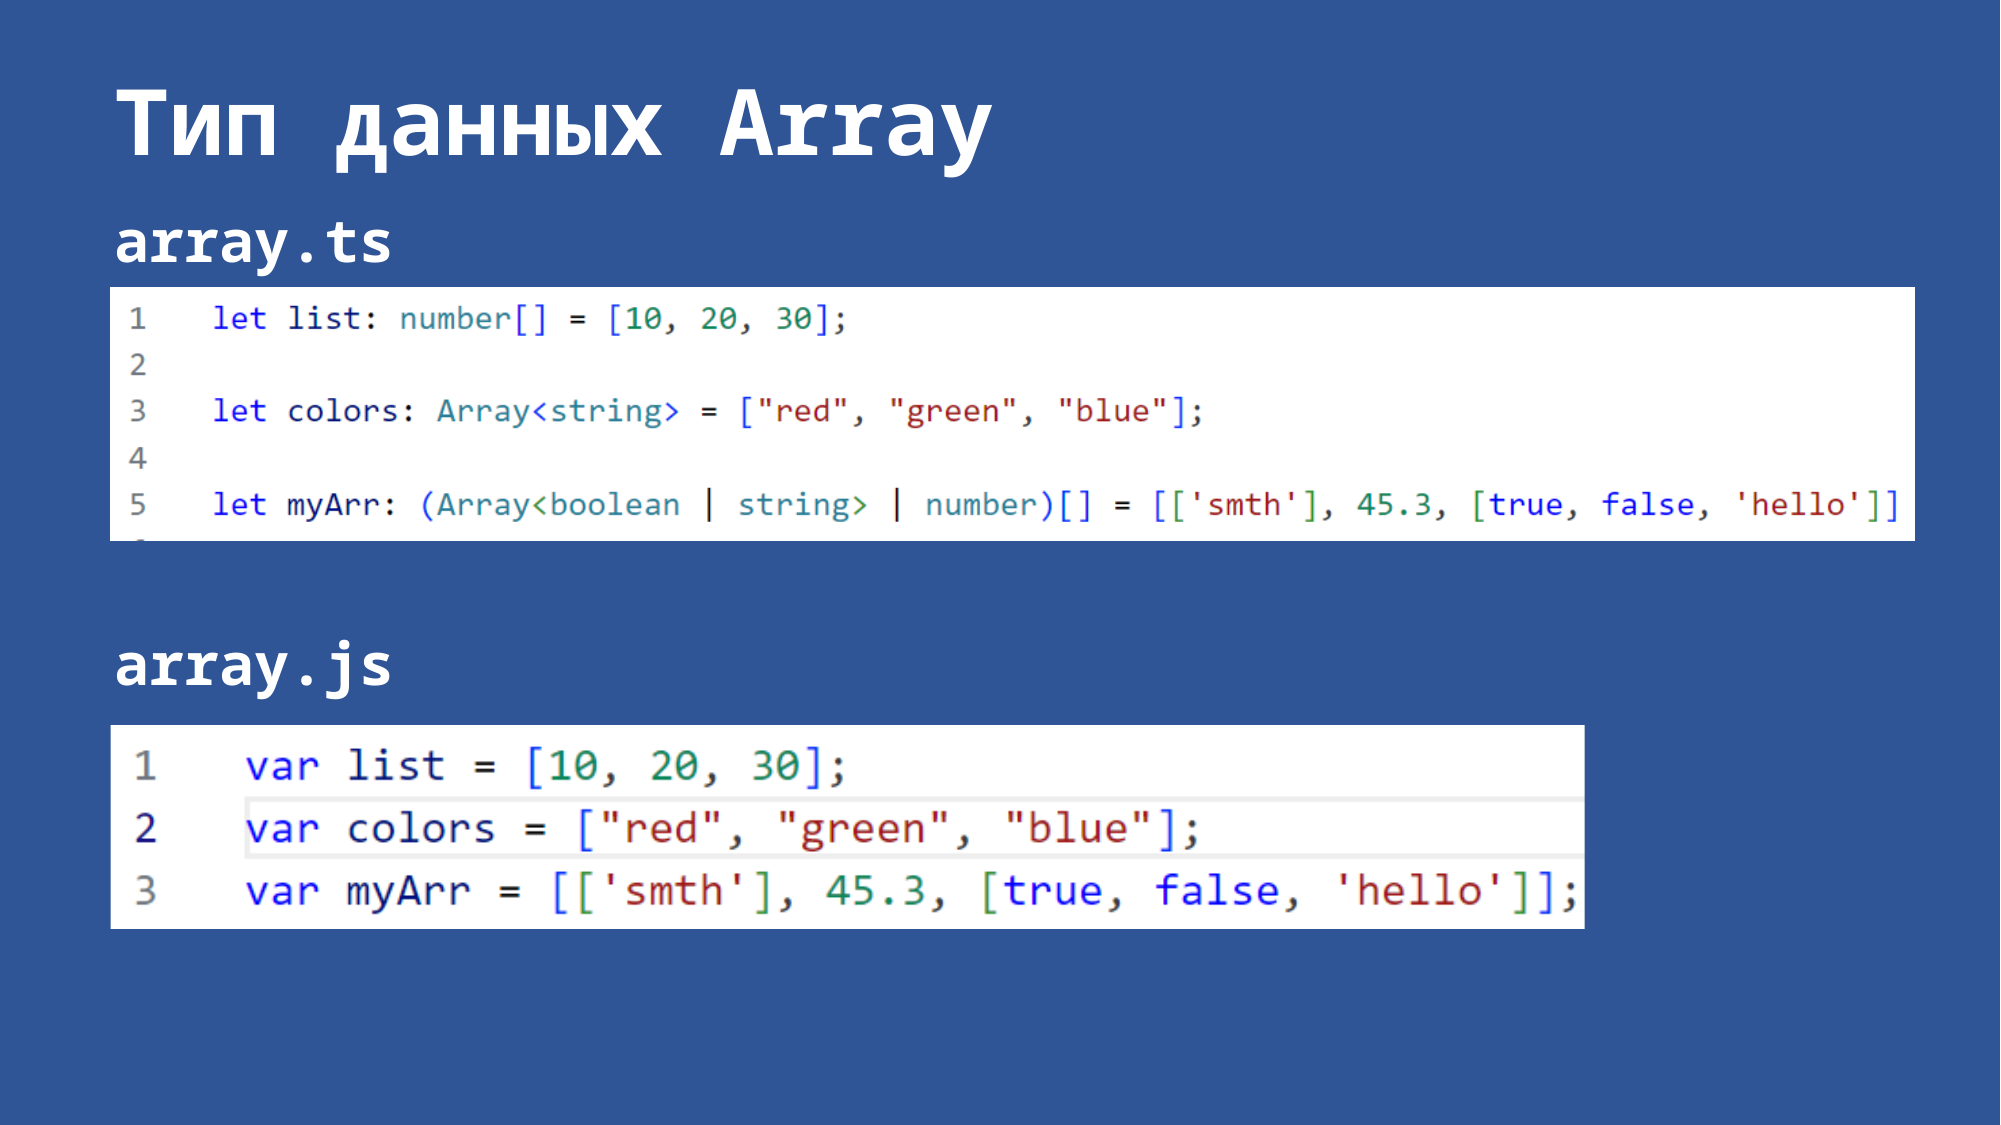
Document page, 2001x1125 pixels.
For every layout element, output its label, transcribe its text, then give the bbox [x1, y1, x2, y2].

picture [110, 725, 1585, 929]
picture [110, 287, 1915, 541]
text_box array.ts [99, 196, 1100, 282]
title Тип данных Array [99, 17, 1825, 235]
text_box array.js [99, 619, 1100, 705]
